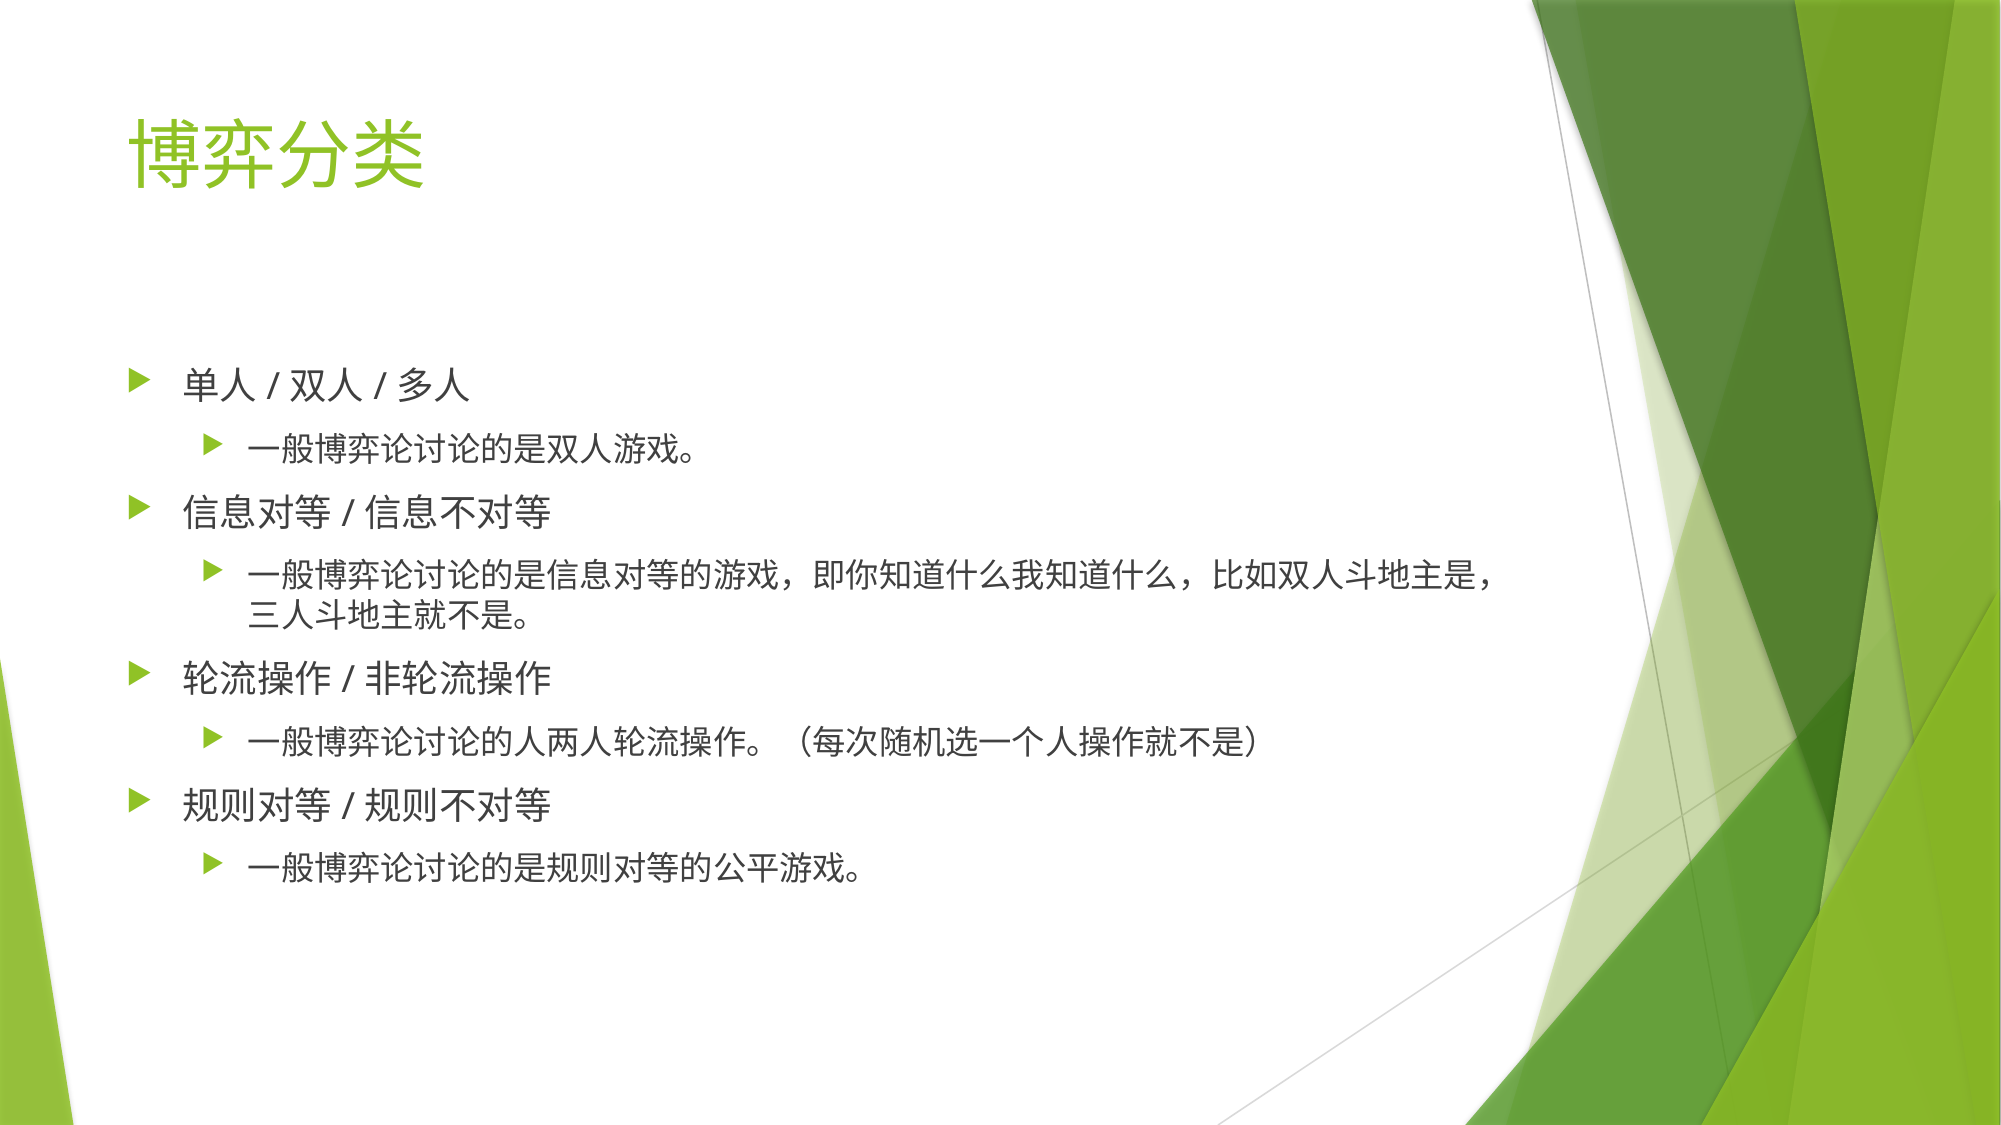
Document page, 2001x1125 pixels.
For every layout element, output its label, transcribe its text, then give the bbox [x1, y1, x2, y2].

list 单人/双人/多人 一般博弈论讨论的是双人游戏。 信息对等/信息不对等 一般博弈论讨论的是信息对等的游戏，即你知道什么我知道什么，比如双人斗地主是，三人斗地主就不是。 轮流操作/非轮流操作 一般博弈论讨论的人两人轮流操作。（每次随机选一个人操作就不是） 规则对等/规则不对等 一般博弈论讨论的是规则对等的公平游戏。 [111, 354, 1522, 992]
title 博弈分类 [111, 99, 1522, 317]
